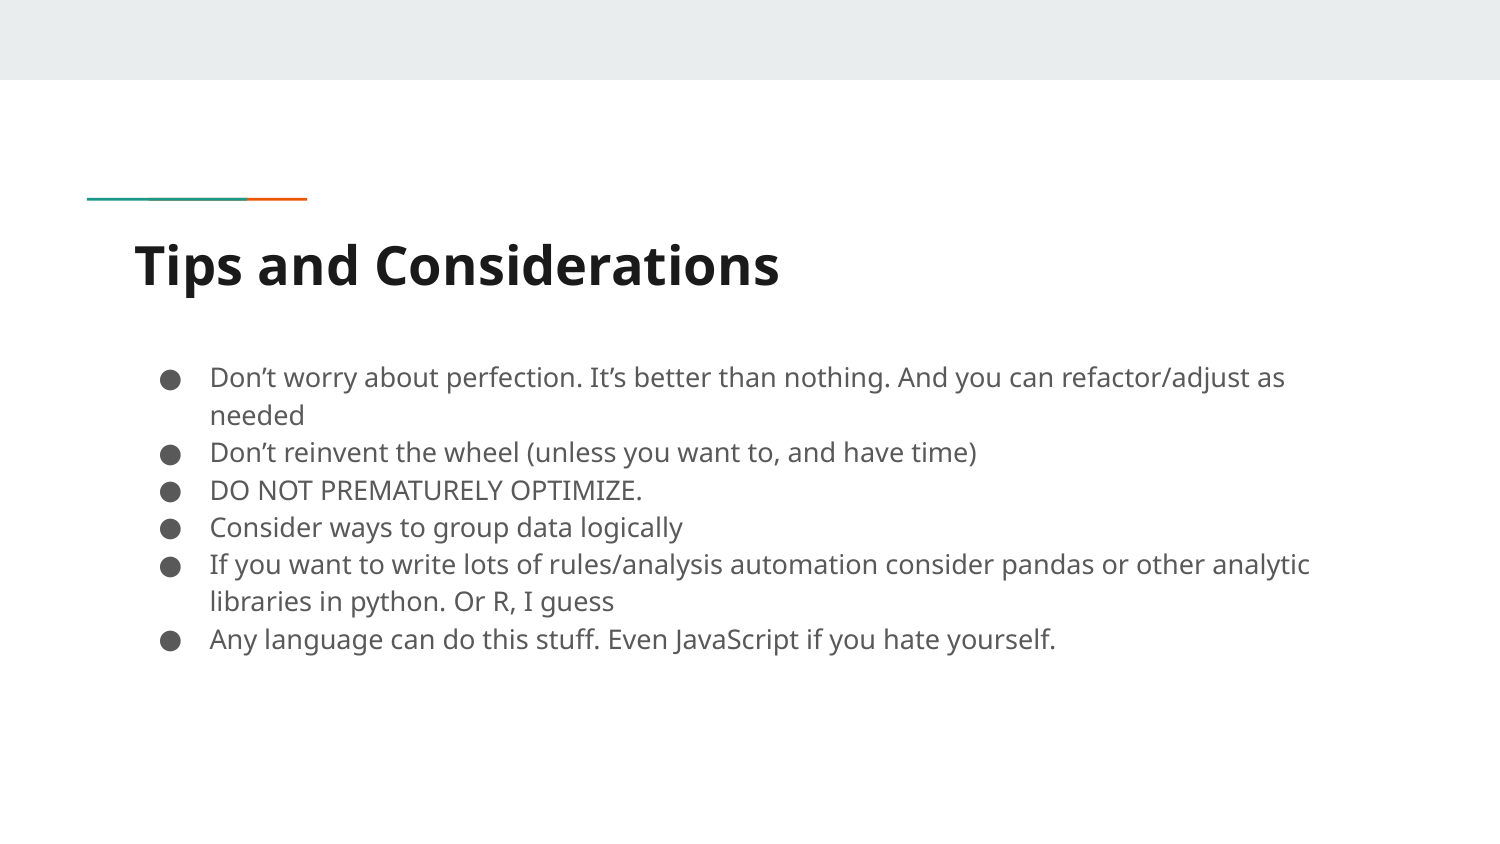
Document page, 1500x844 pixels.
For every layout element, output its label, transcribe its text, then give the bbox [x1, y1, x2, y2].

title Tips and Considerations [119, 216, 1381, 305]
list Don’t worry about perfection. It’s better than nothing. And you can refactor/adjust as needed Don’t reinvent the wheel (unless you want to, and have time) DO NOT PREMATURELY OPTIMIZE. Consider ways to group data logically If you want to write lots of rules/analysis automation consider pandas or other analytic libraries in python. Or R, I guess Any language can do this stuff. Even JavaScript if you hate yourself. [119, 341, 1381, 712]
